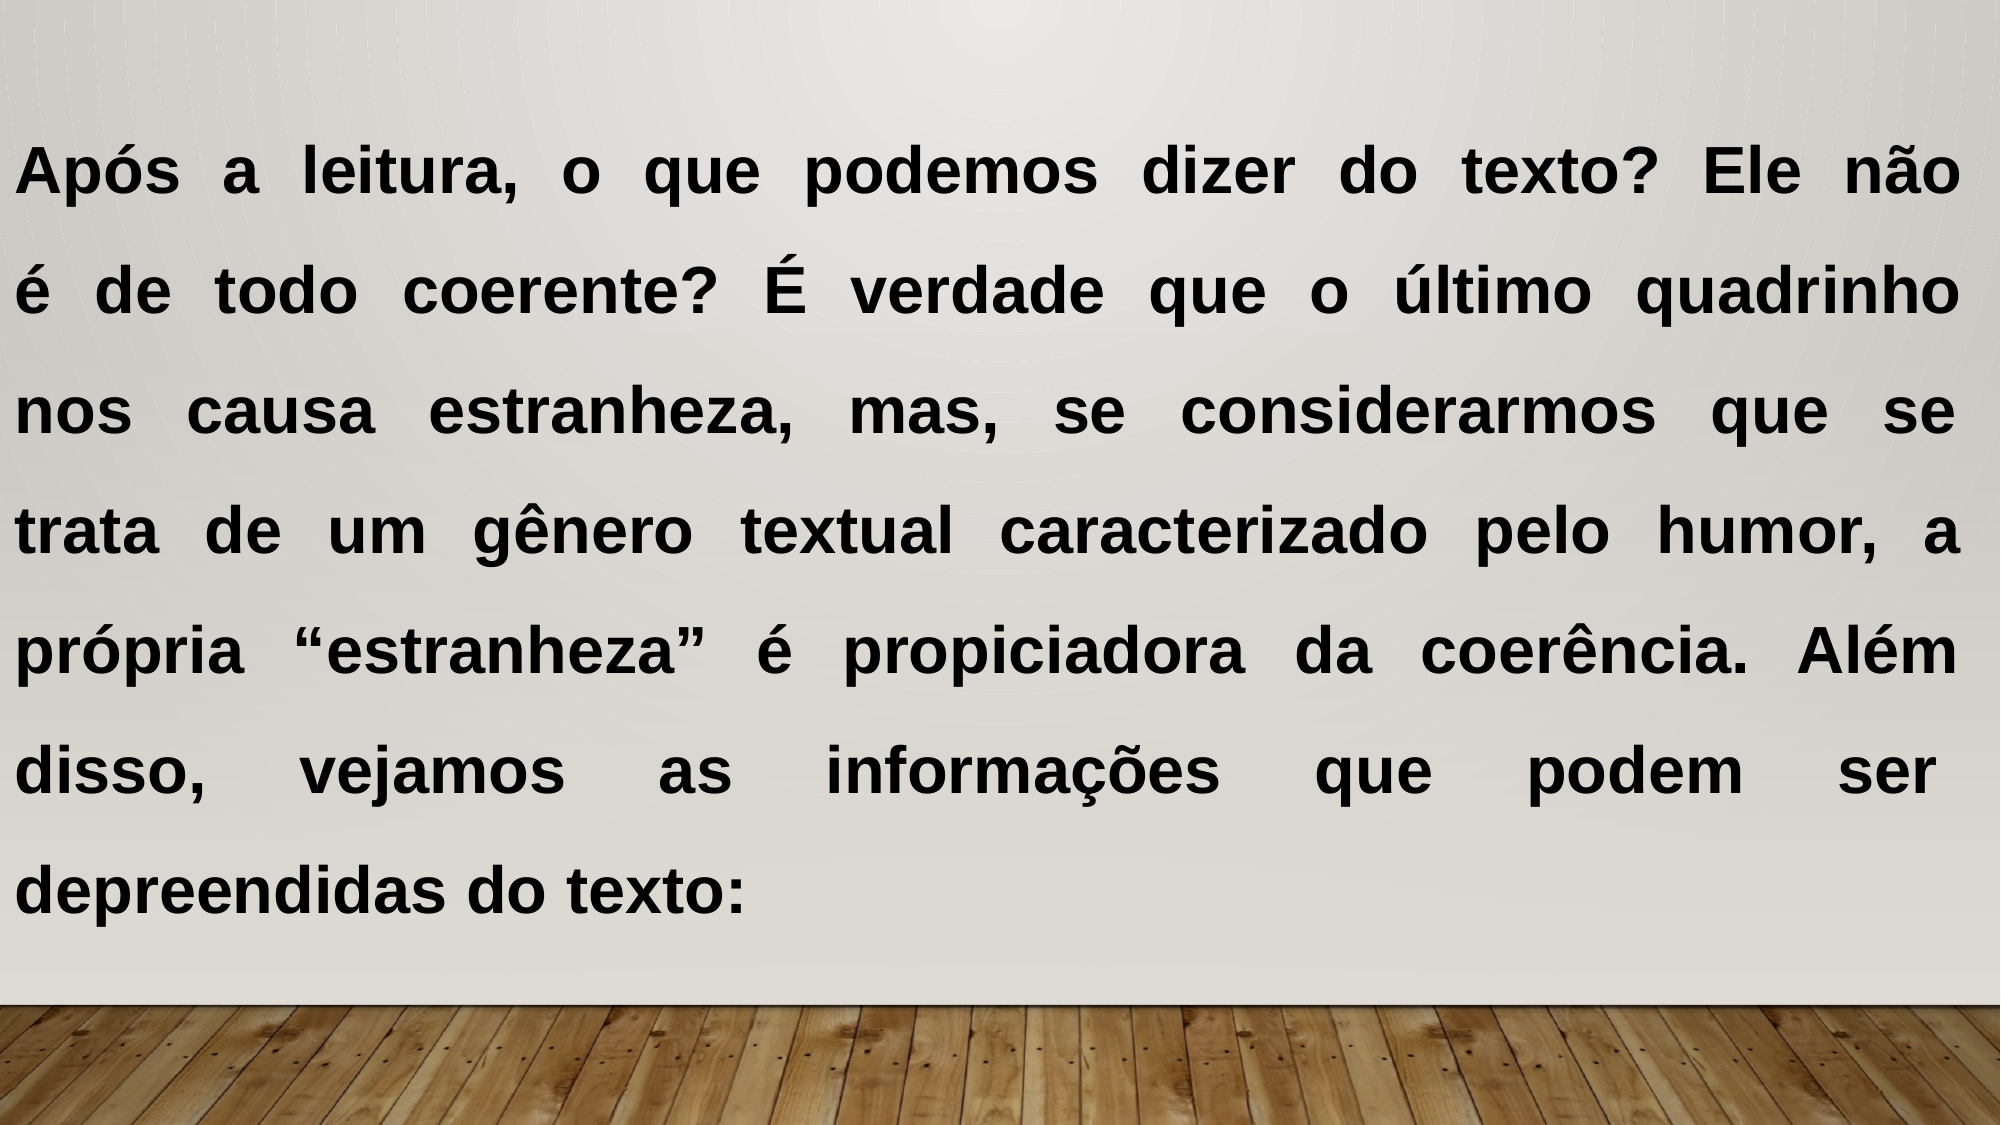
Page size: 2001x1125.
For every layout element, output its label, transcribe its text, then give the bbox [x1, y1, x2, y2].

text_box Após a leitura, o que podemos dizer do texto? Ele não é de todo coerente? É verdade que o último quadrinho nos causa estranheza, mas, se considerarmos que se trata de um gênero textual caracterizado pelo humor, a própria “estranheza” é propiciadora da coerência. Além disso, vejamos as informações que podem ser depreendidas do texto: [0, 0, 2000, 935]
picture [0, 1005, 2000, 1125]
